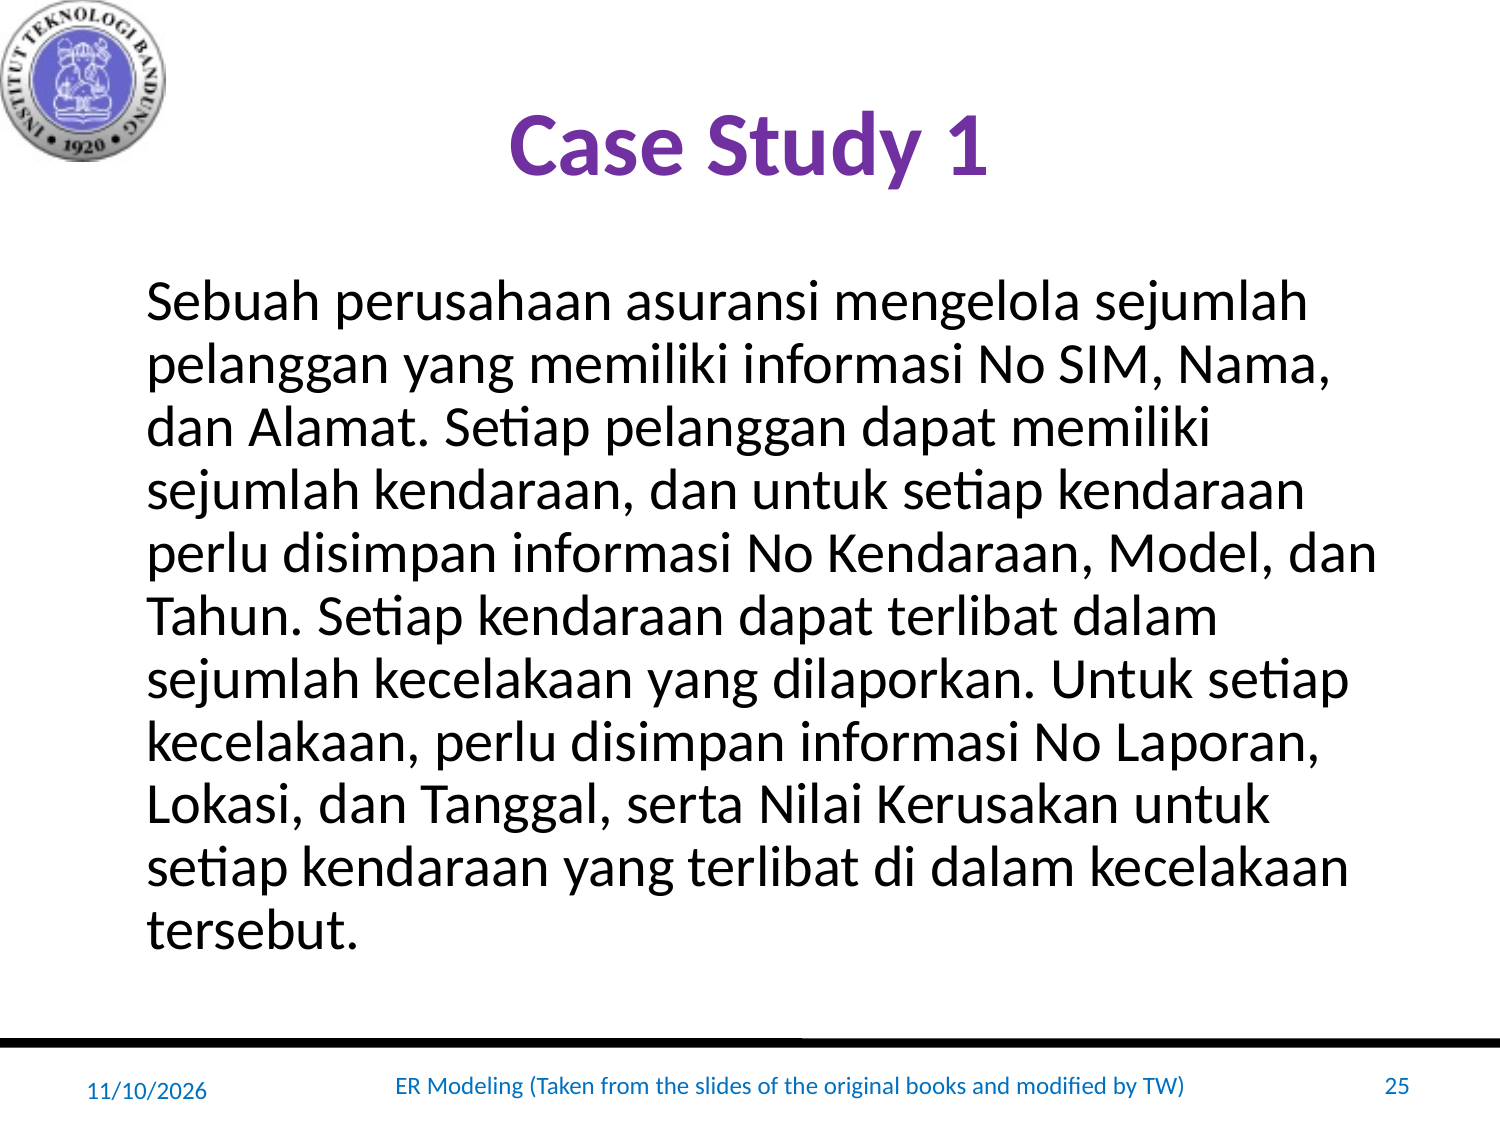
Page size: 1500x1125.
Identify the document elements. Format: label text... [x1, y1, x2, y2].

slide_number 25 [1359, 1054, 1425, 1115]
title Case Study 1 [75, 45, 1425, 233]
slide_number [58, 1054, 223, 1125]
footer ER Modeling (Taken from the slides of the original books and modified by TW) [246, 1054, 1336, 1115]
list Sebuah perusahaan asuransi mengelola sejumlah pelanggan yang memiliki informasi No SIM, Nama, dan Alamat. Setiap pelanggan dapat memiliki sejumlah kendaraan, dan untuk setiap kendaraan perlu disimpan informasi No Kendaraan, Model, dan Tahun. Setiap kendaraan dapat terlibat dalam sejumlah kecelakaan yang dilaporkan. Untuk setiap kecelakaan, perlu disimpan informasi No Laporan, Lokasi, dan Tanggal, serta Nilai Kerusakan untuk setiap kendaraan yang terlibat di dalam kecelakaan tersebut. [75, 262, 1425, 1005]
picture [0, 0, 166, 162]
